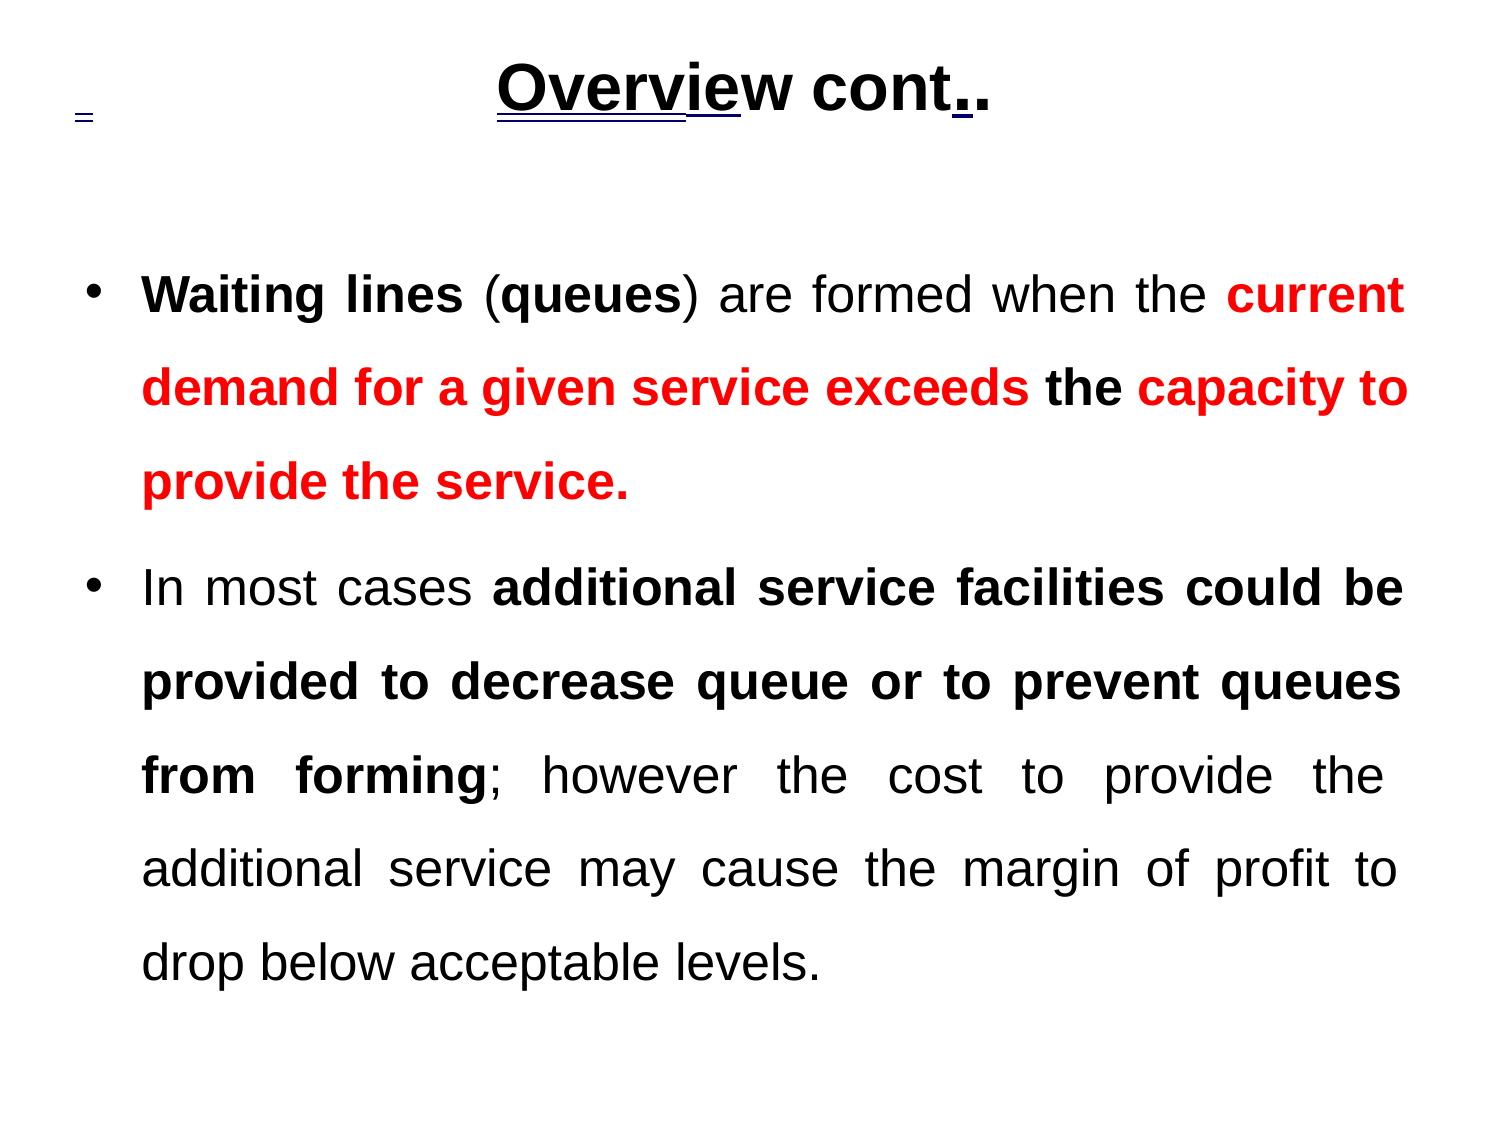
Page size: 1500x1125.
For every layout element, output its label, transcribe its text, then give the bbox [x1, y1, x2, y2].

title Overview cont.. [72, 32, 1453, 223]
text_box Waiting lines (queues) are formed when the current demand for a given service exceeds the capacity to provide the service. In most cases additional service facilities could be provided to decrease queue or to prevent queues from forming; however the cost to provide the additional service may cause the margin of profit to drop below acceptable levels. [83, 226, 1425, 991]
